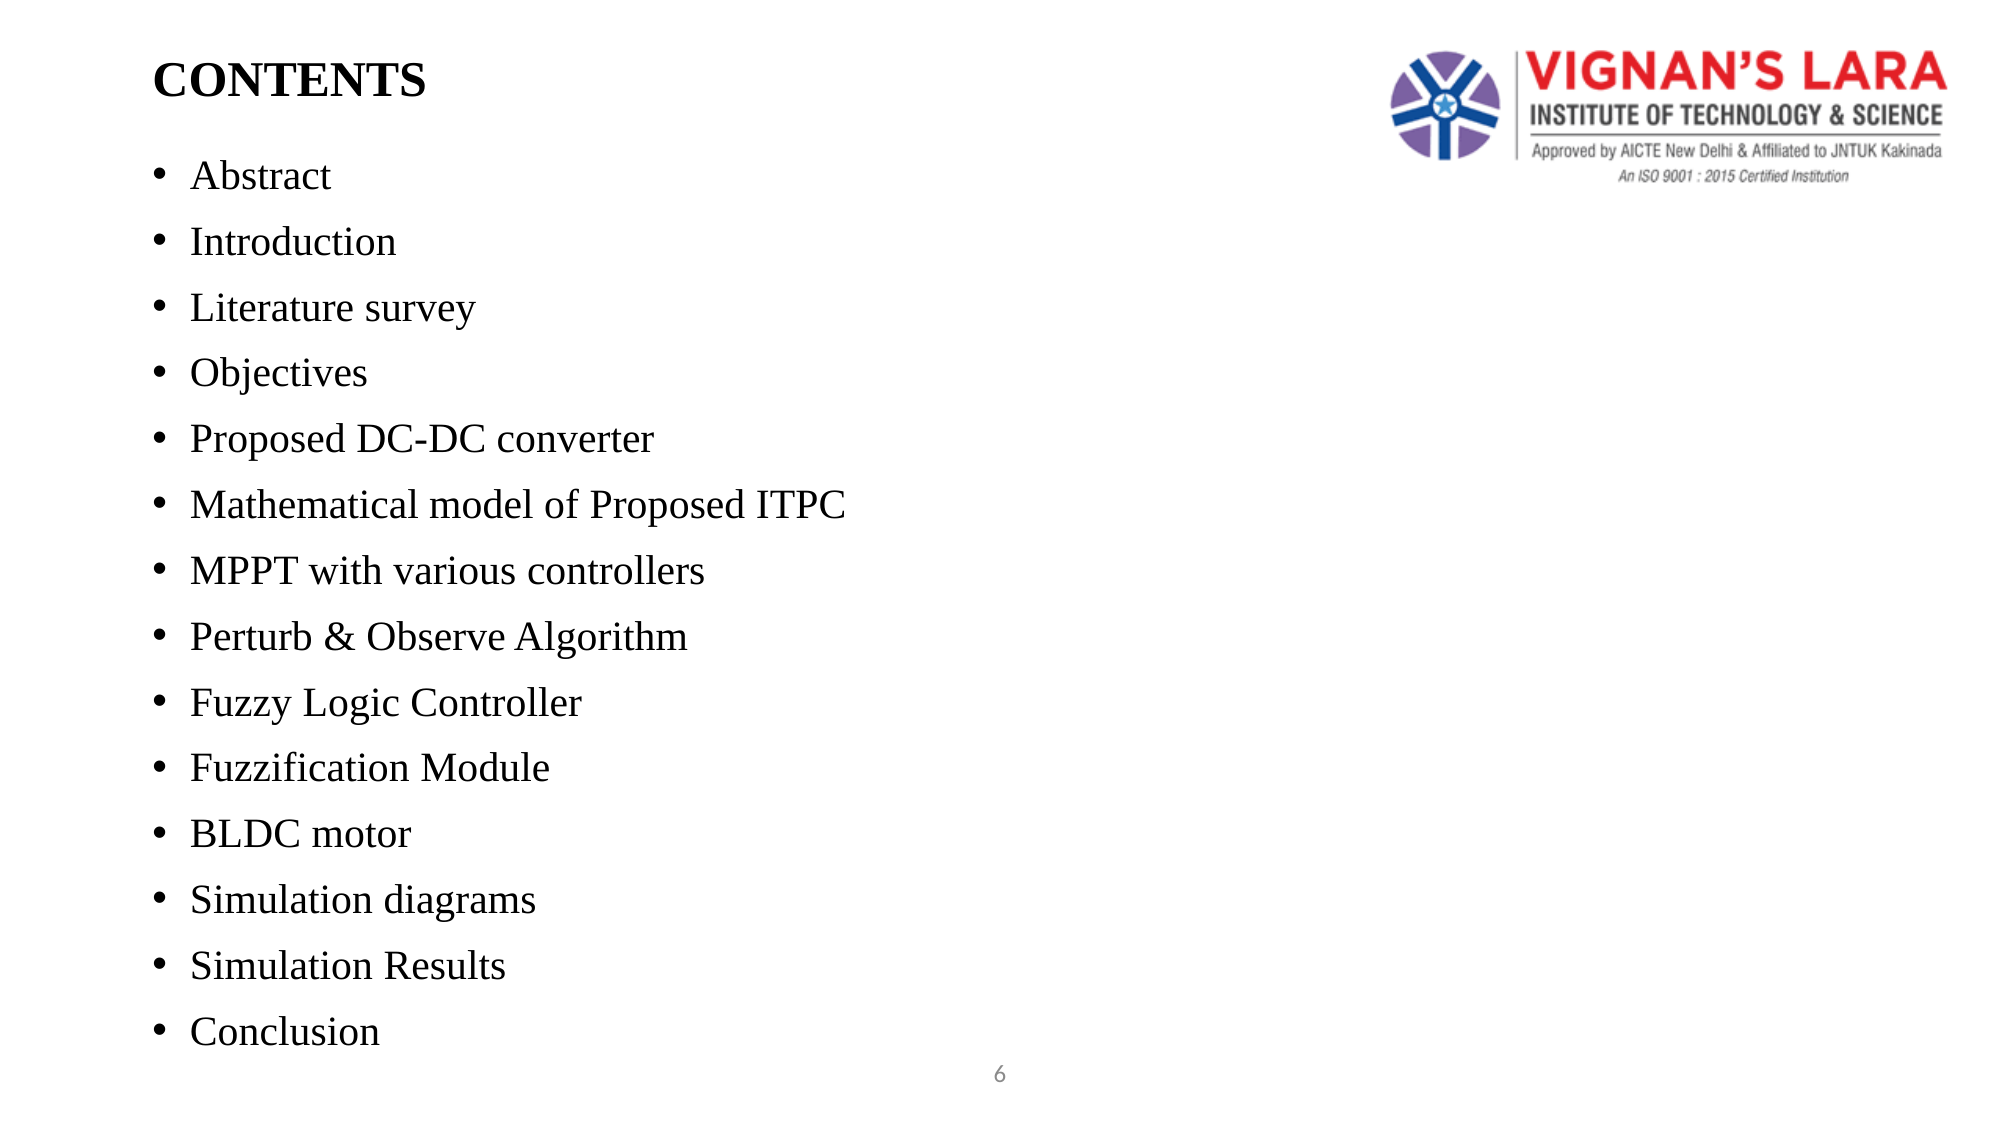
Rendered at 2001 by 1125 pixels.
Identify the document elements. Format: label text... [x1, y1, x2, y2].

footer 6 [662, 1042, 1338, 1103]
picture [1385, 38, 1949, 192]
list Abstract Introduction Literature survey Objectives Proposed DC-DC converter Mathematical model of Proposed ITPC MPPT with various controllers Perturb & Observe Algorithm Fuzzy Logic Controller Fuzzification Module BLDC motor Simulation diagrams Simulation Results Conclusion [137, 145, 1863, 1125]
title CONTENTS [137, 4, 1863, 145]
